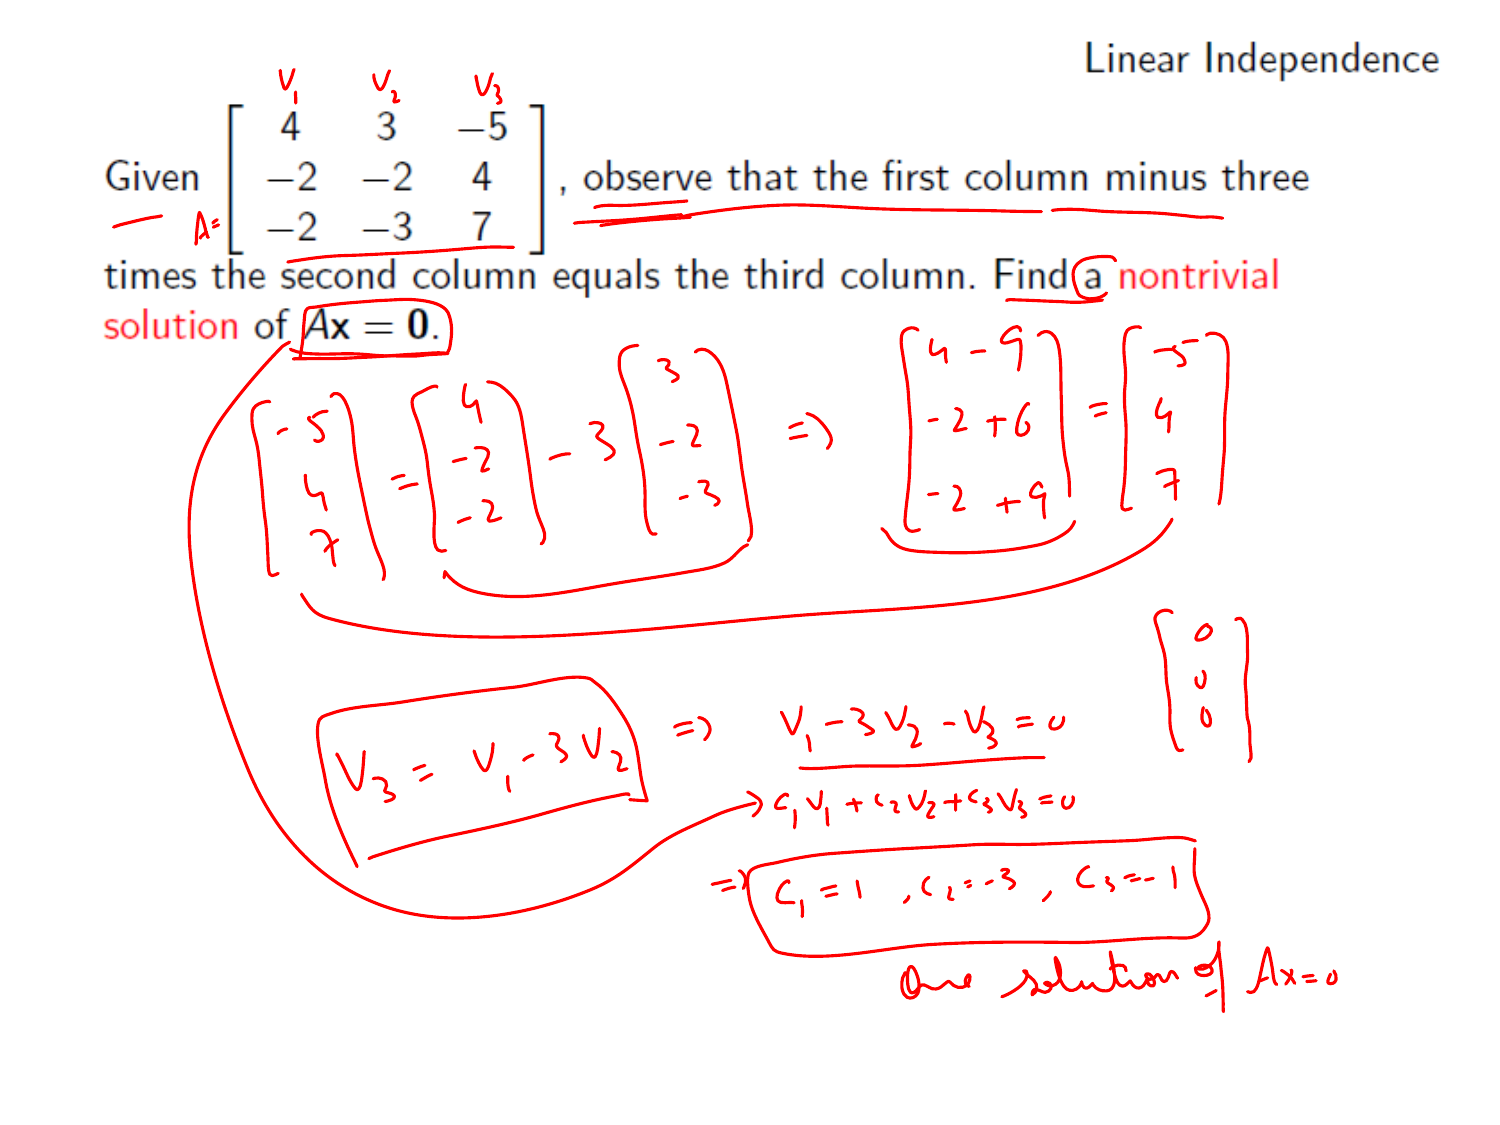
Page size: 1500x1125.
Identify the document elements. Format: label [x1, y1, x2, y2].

picture [303, 301, 450, 351]
picture [76, 34, 1458, 351]
